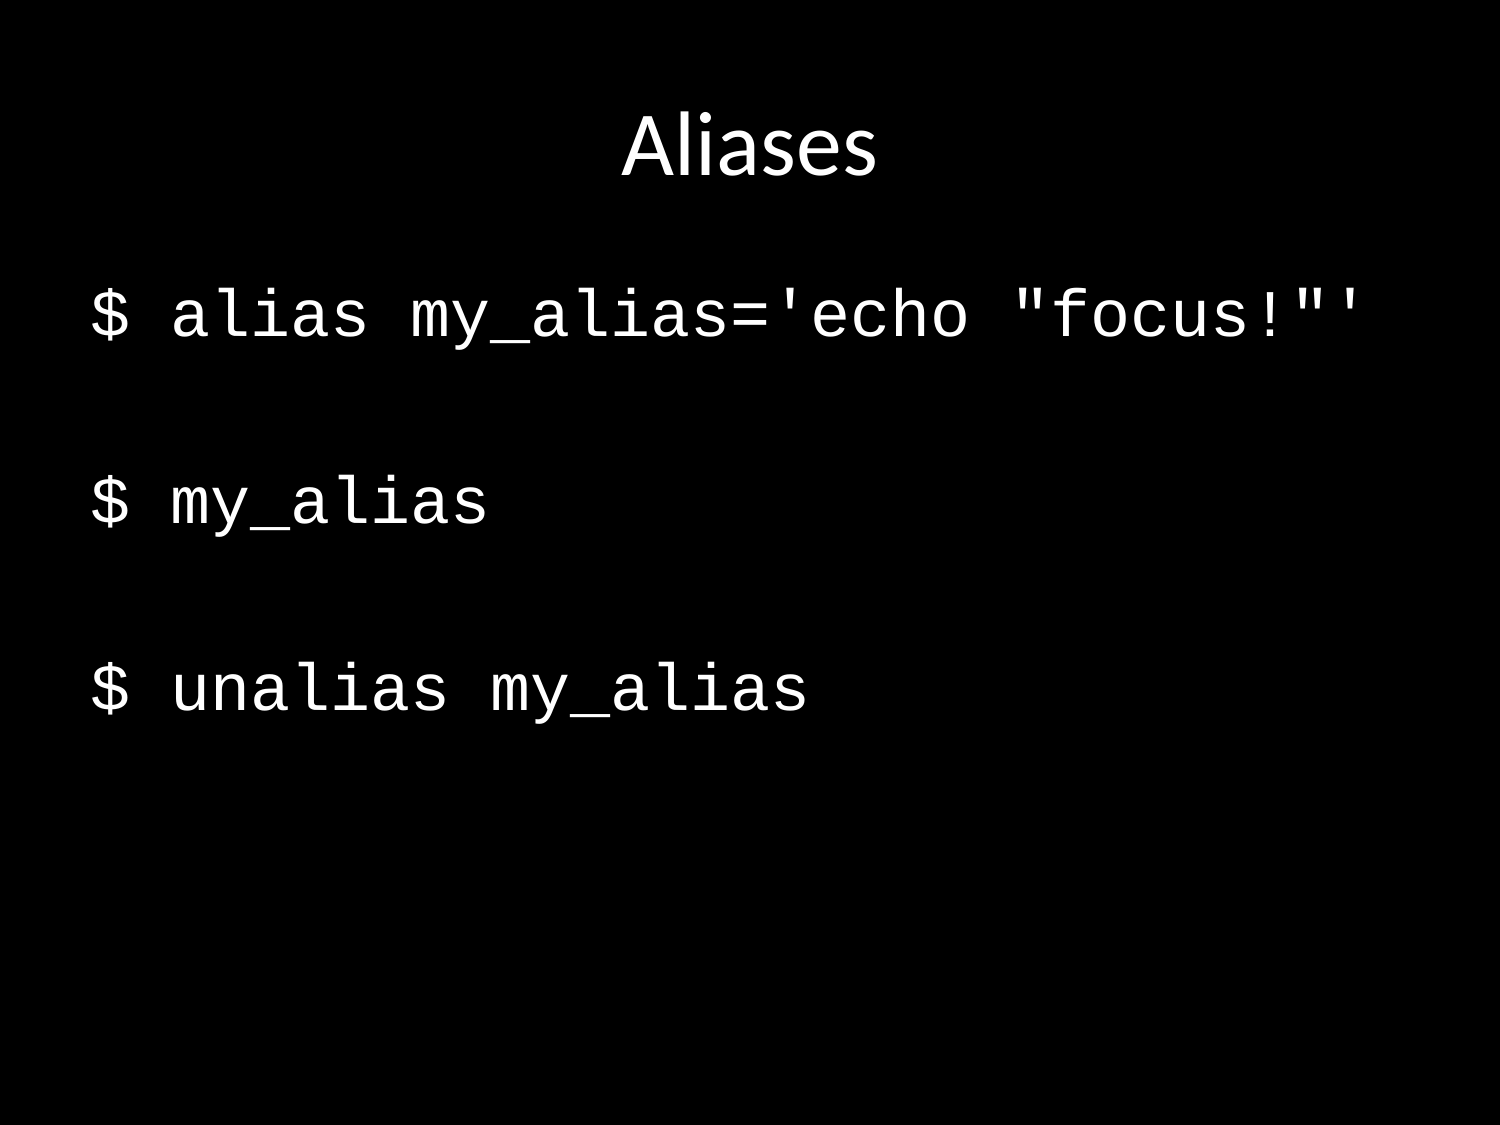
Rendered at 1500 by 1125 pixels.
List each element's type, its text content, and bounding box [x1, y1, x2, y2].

title Aliases [75, 45, 1425, 233]
list $ alias my_alias='echo "focus!"' $ my_alias $ unalias my_alias [75, 262, 1425, 1005]
